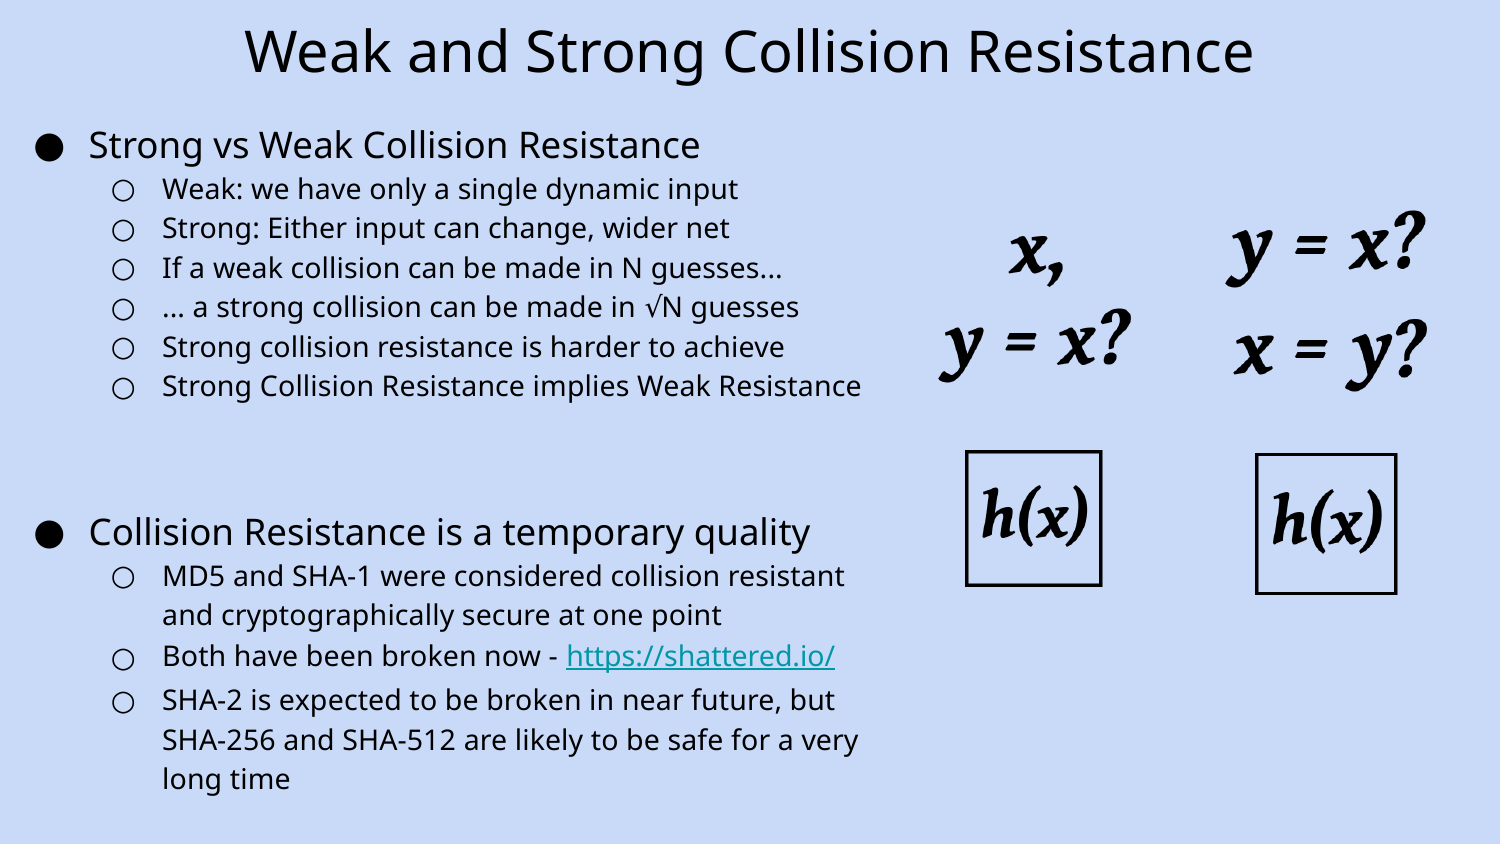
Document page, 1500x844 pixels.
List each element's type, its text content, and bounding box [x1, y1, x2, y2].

title Weak and Strong Collision Resistance [51, 0, 1449, 100]
list Strong vs Weak Collision Resistance Weak: we have only a single dynamic input Strong: Either input can change, wider net If a weak collision can be made in N guesses... ... a strong collision can be made in √N guesses Strong collision resistance is harder to achieve Strong Collision Resistance implies Weak Resistance Collision Resistance is a temporary quality MD5 and SHA-1 were considered collision resistant and cryptographically secure at one point Both have been broken now - https://shattered.io/ SHA-2 is expected to be broken in near future, but SHA-256 and SHA-512 are likely to be safe for a very long time [0, 99, 881, 844]
picture [889, 199, 1473, 616]
